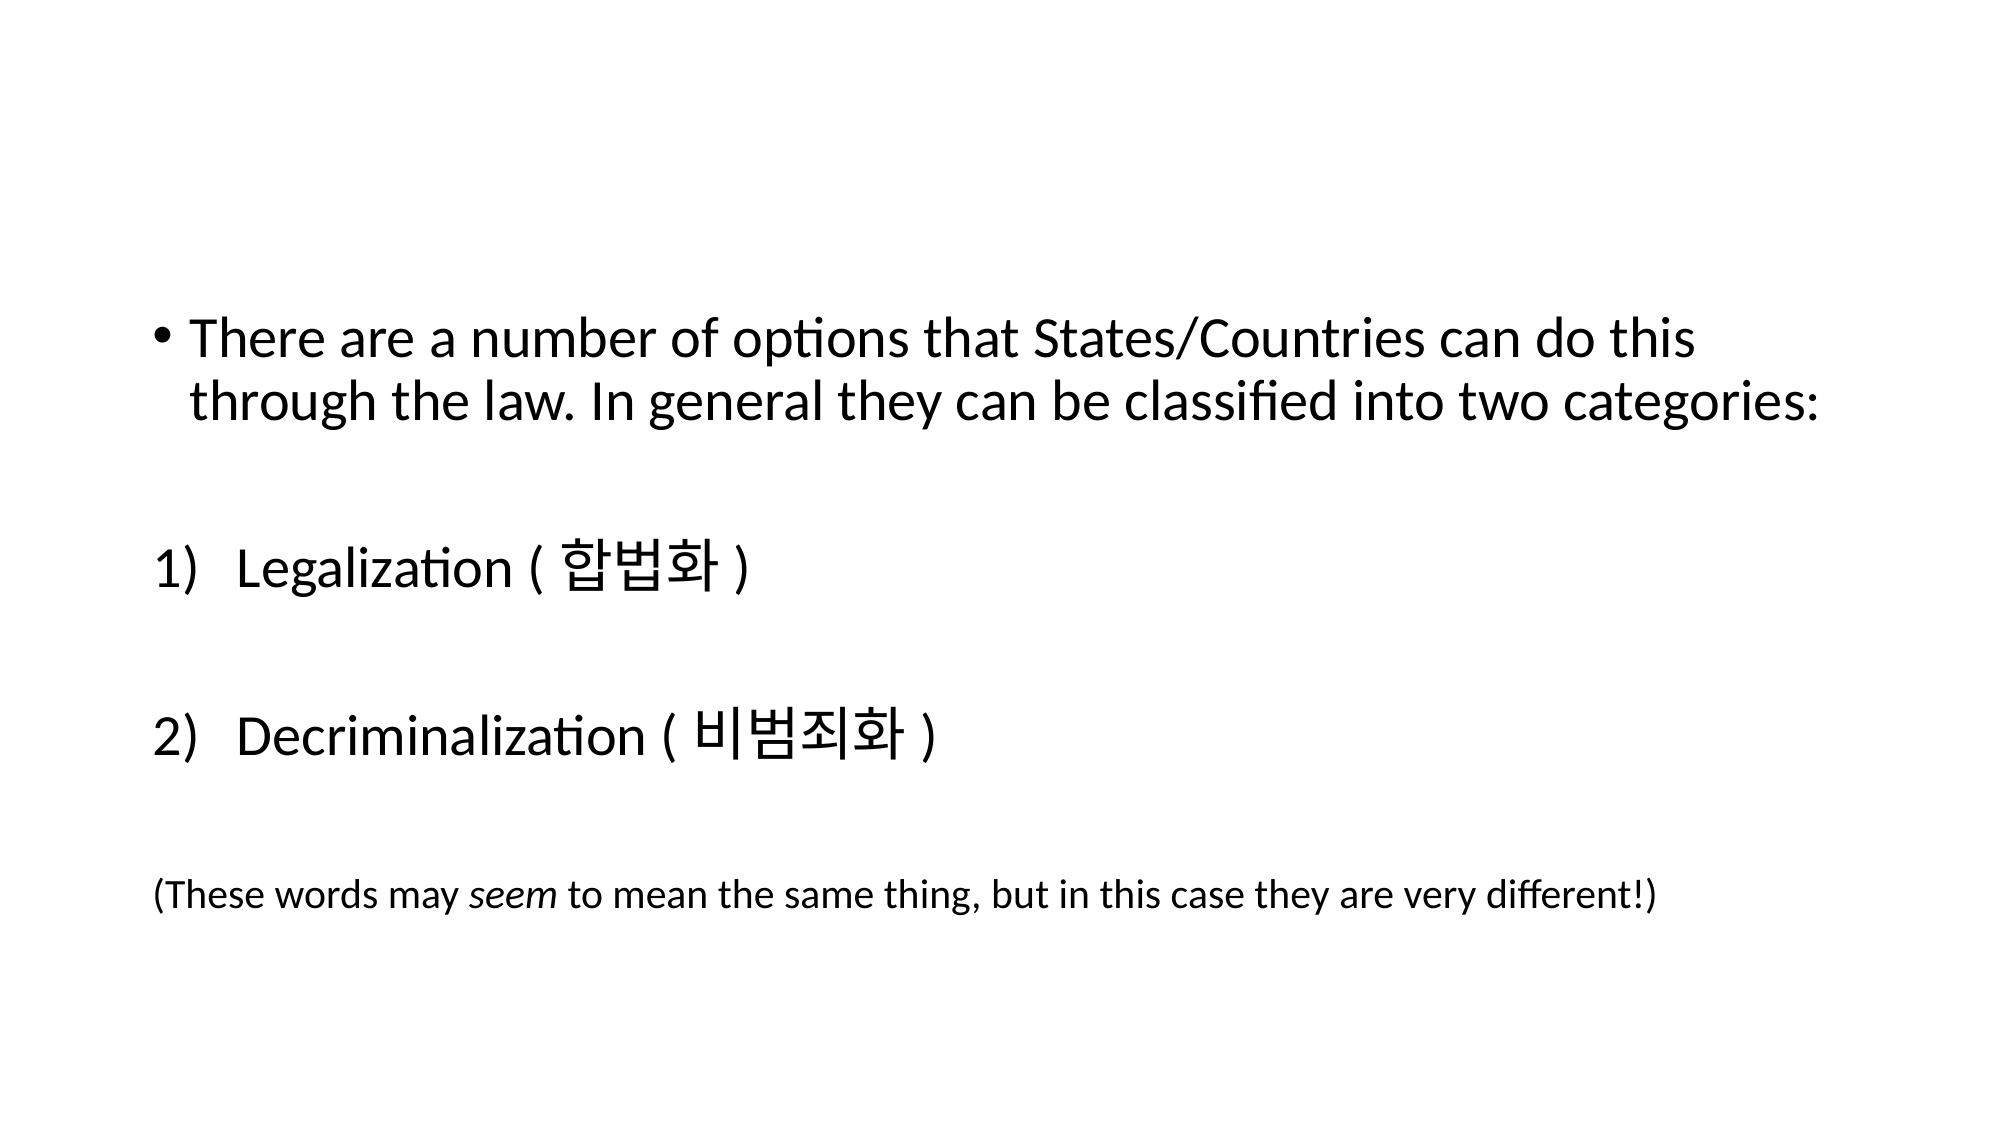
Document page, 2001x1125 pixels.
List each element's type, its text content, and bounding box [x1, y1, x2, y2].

list There are a number of options that States/Countries can do this through the law. In general they can be classified into two categories: Legalization (합법화) Decriminalization (비범죄화) (These words may seem to mean the same thing, but in this case they are very different!) [137, 299, 1863, 1014]
